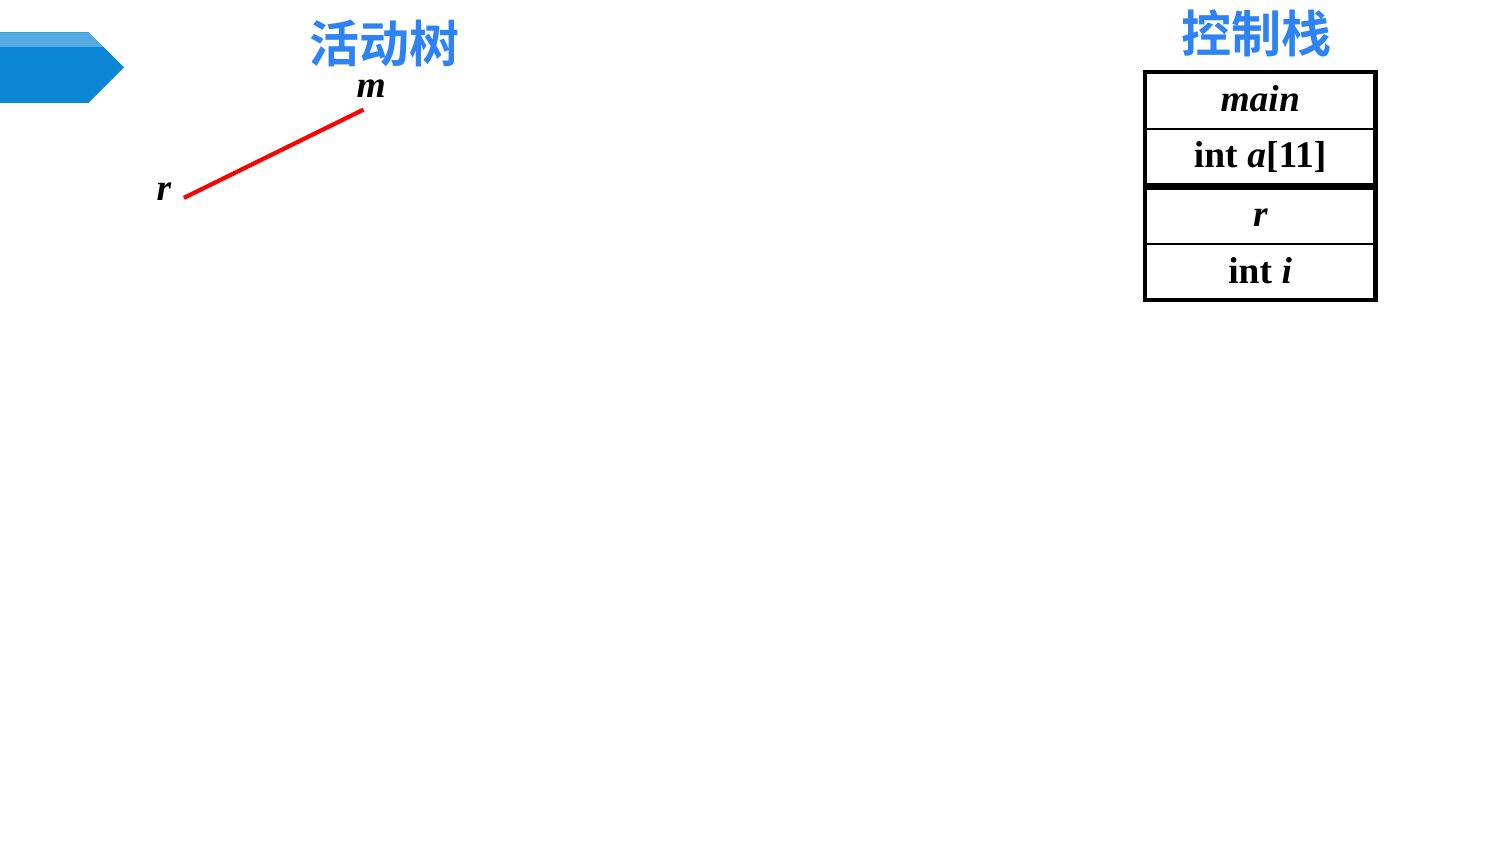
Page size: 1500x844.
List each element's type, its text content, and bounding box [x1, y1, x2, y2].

table_header main [1147, 74, 1373, 128]
text_box 控制栈 [1139, 0, 1374, 68]
text_box 活动树 [211, 7, 557, 79]
table_cell int a[11] [1147, 130, 1373, 183]
table_header r [1147, 190, 1373, 243]
table_cell int i [1147, 245, 1373, 298]
text_box m [341, 79, 414, 127]
text_box r [141, 155, 214, 230]
